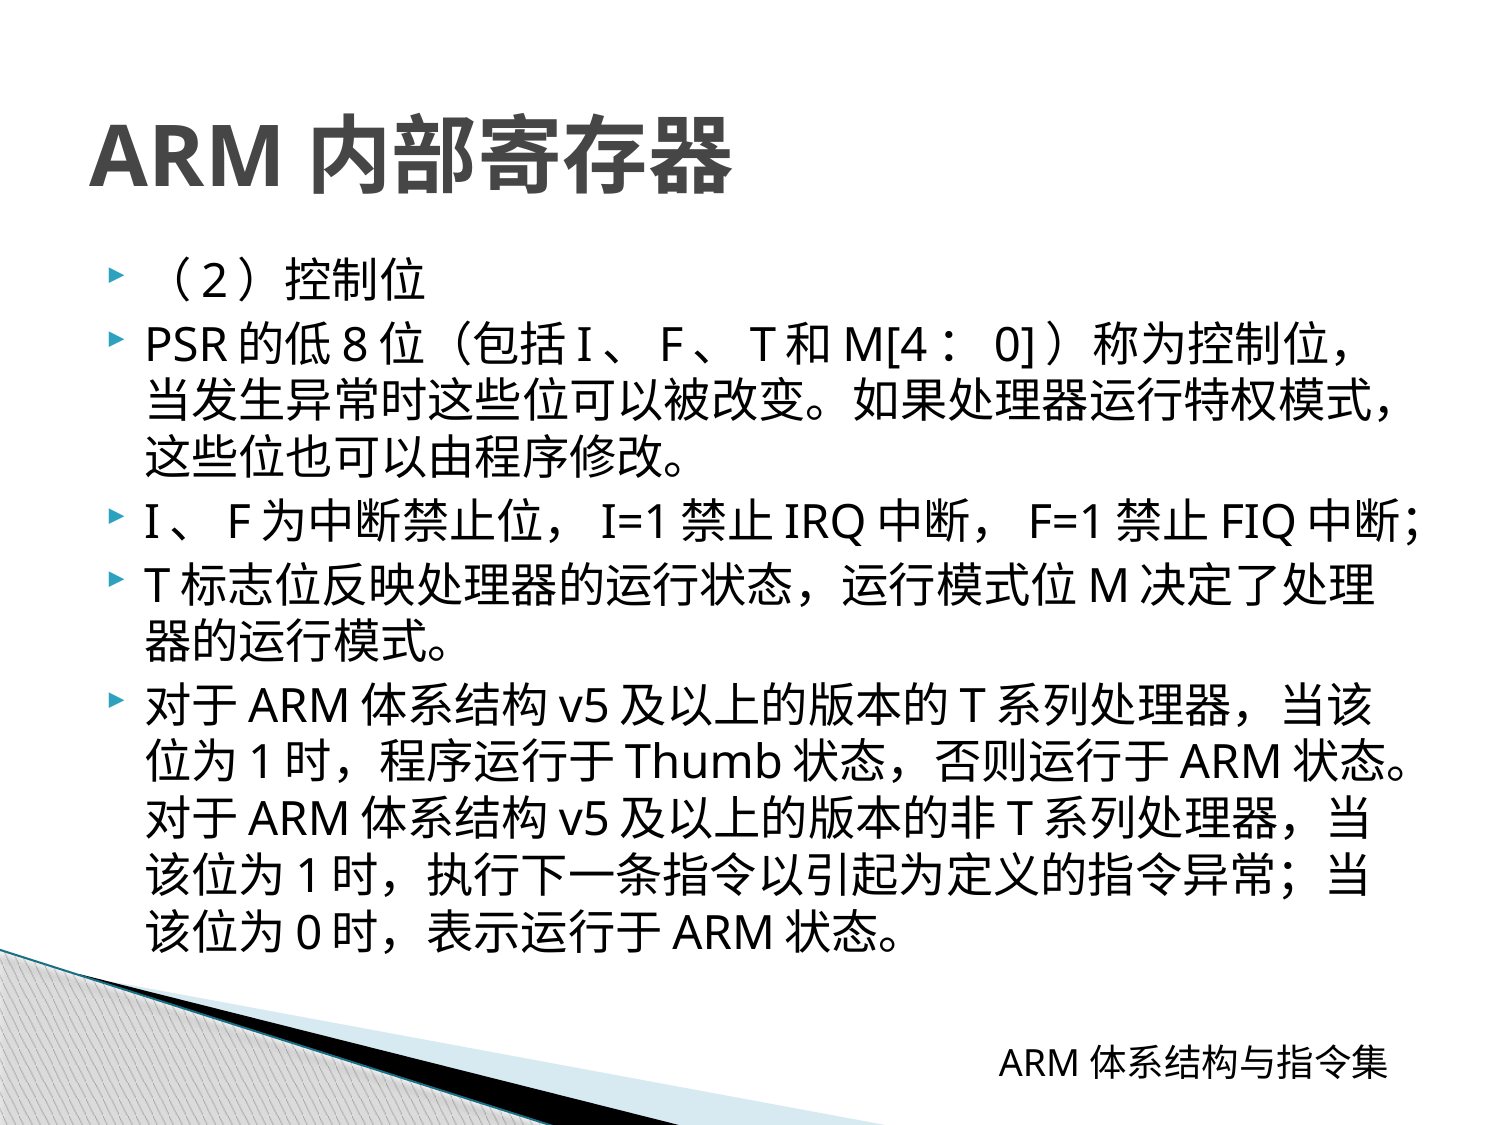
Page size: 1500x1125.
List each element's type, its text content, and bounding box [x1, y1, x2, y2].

title ARM内部寄存器 [75, 58, 1425, 247]
text_box ARM体系结构与指令集 [867, 1031, 1430, 1091]
list （2）控制位 PSR的低8位（包括I、F、T和M[4：0]）称为控制位，当发生异常时这些位可以被改变。如果处理器运行特权模式，这些位也可以由程序修改。 I、F为中断禁止位，I=1禁止IRQ中断，F=1禁止FIQ中断； T标志位反映处理器的运行状态，运行模式位M决定了处理器的运行模式。 对于ARM体系结构v5及以上的版本的T系列处理器，当该位为1时，程序运行于Thumb状态，否则运行于ARM状态。对于ARM体系结构v5及以上的版本的非T系列处理器，当该位为1时，执行下一条指令以引起为定义的指令异常；当该位为0时，表示运行于ARM状态。 [75, 247, 1425, 986]
